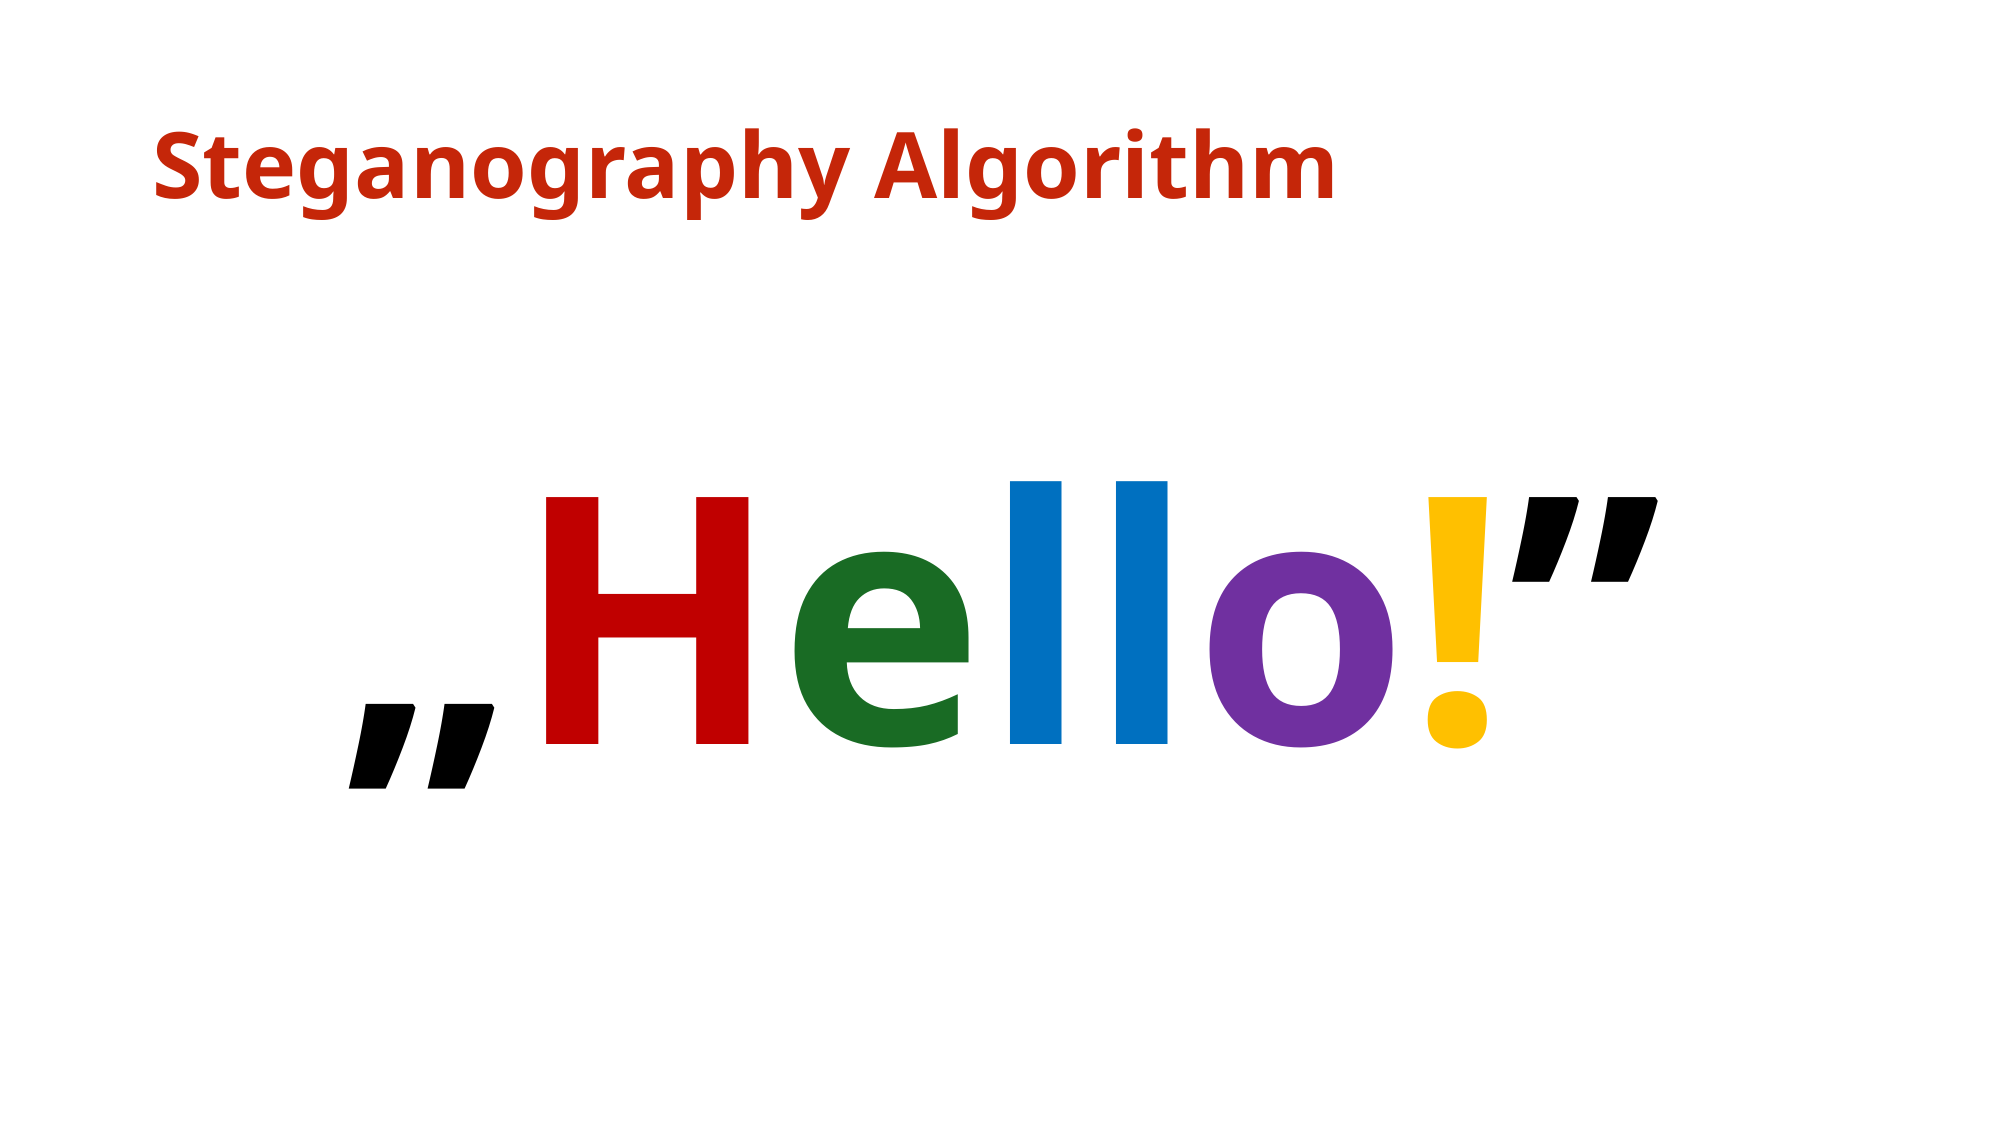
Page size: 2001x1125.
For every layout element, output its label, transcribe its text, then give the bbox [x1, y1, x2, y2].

text_box „Hello!” [137, 438, 1863, 892]
title Steganography Algorithm [137, 59, 1863, 278]
